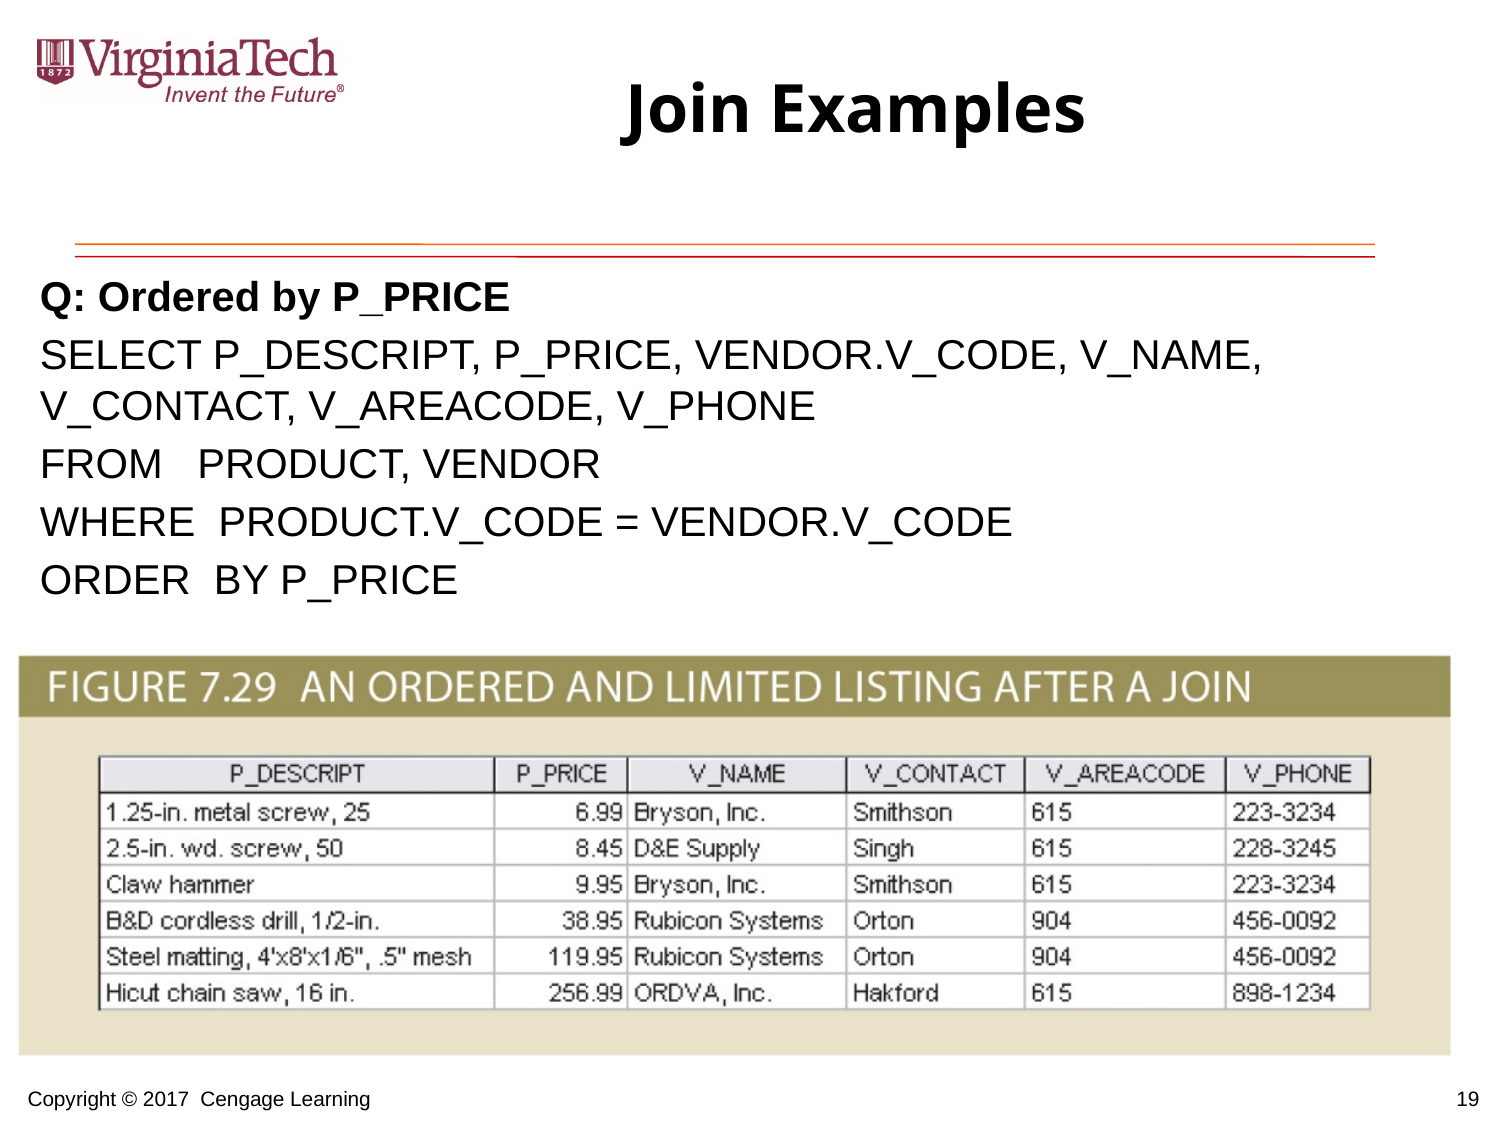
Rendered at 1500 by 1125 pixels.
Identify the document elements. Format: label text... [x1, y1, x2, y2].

list Q: Ordered by P_PRICE SELECT P_DESCRIPT, P_PRICE, VENDOR.V_CODE, V_NAME, V_CONTACT, V_AREACODE, V_PHONE FROM PRODUCT, VENDOR WHERE PRODUCT.V_CODE = VENDOR.V_CODE ORDER BY P_PRICE [24, 262, 1488, 1025]
title Join Examples [350, 12, 1363, 200]
picture [37, 37, 344, 102]
text_box Copyright © 2017 Cengage Learning [12, 1078, 488, 1116]
text_box 19 [1441, 1077, 1500, 1116]
picture [12, 648, 1458, 1063]
